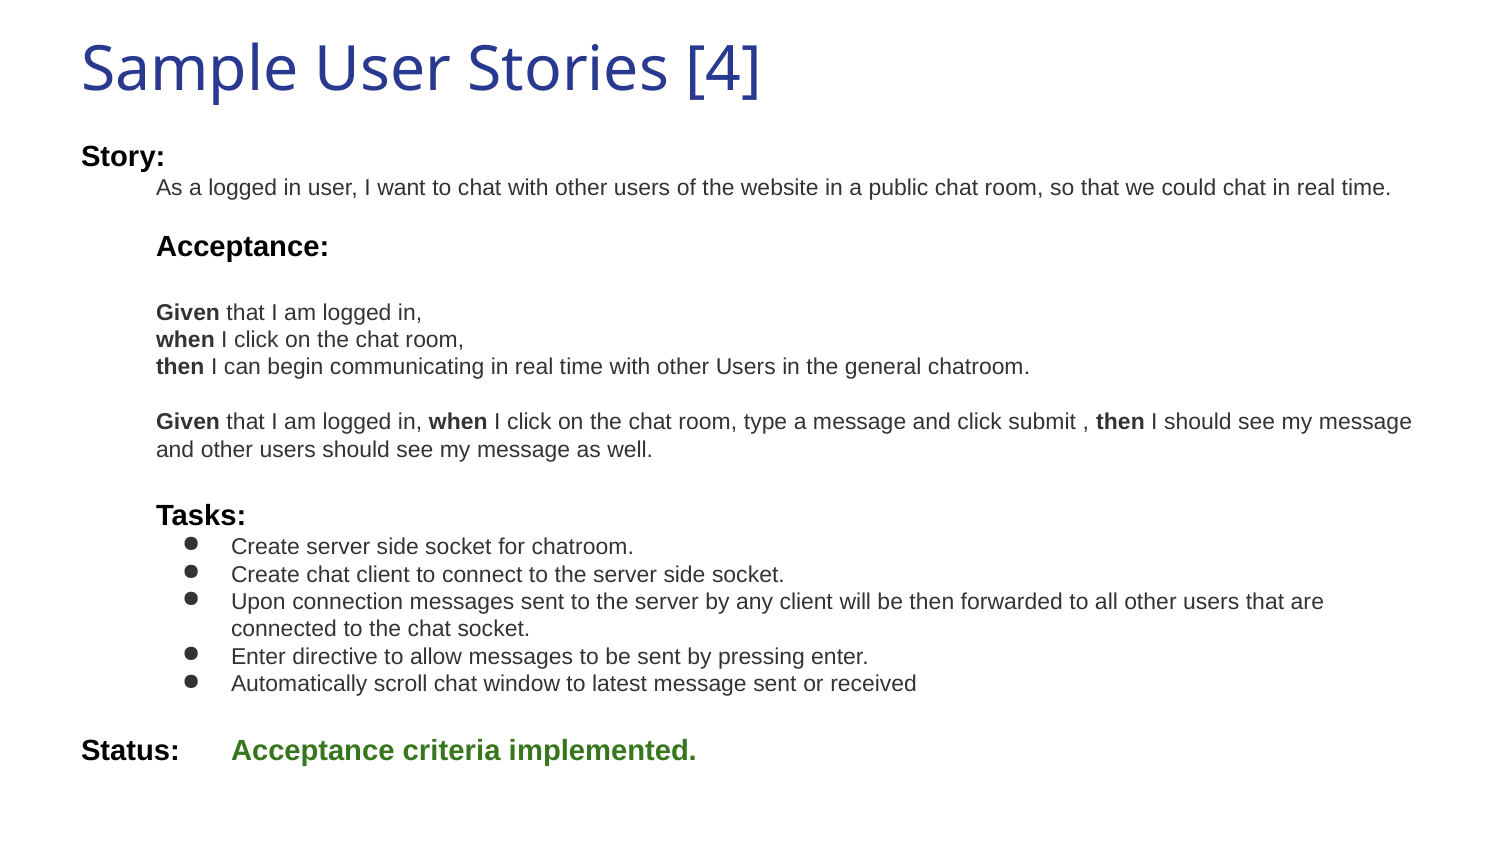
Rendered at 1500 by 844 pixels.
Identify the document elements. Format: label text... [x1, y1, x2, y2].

title Sample User Stories [4] [66, 13, 1464, 130]
text_box Story: As a logged in user, I want to chat with other users of the website in a public chat room, so that we could chat in real time. Acceptance: Given that I am logged in, when I click on the chat room, then I can begin communicating in real time with other Users in the general chatroom. Given that I am logged in, when I click on the chat room, type a message and click submit , then I should see my message and other users should see my message as well. Tasks: Create server side socket for chatroom. Create chat client to connect to the server side socket. Upon connection messages sent to the server by any client will be then forwarded to all other users that are connected to the chat socket. Enter directive to allow messages to be sent by pressing enter. Automatically scroll chat window to latest message sent or received Status: Acceptance criteria implemented. [66, 122, 1451, 831]
